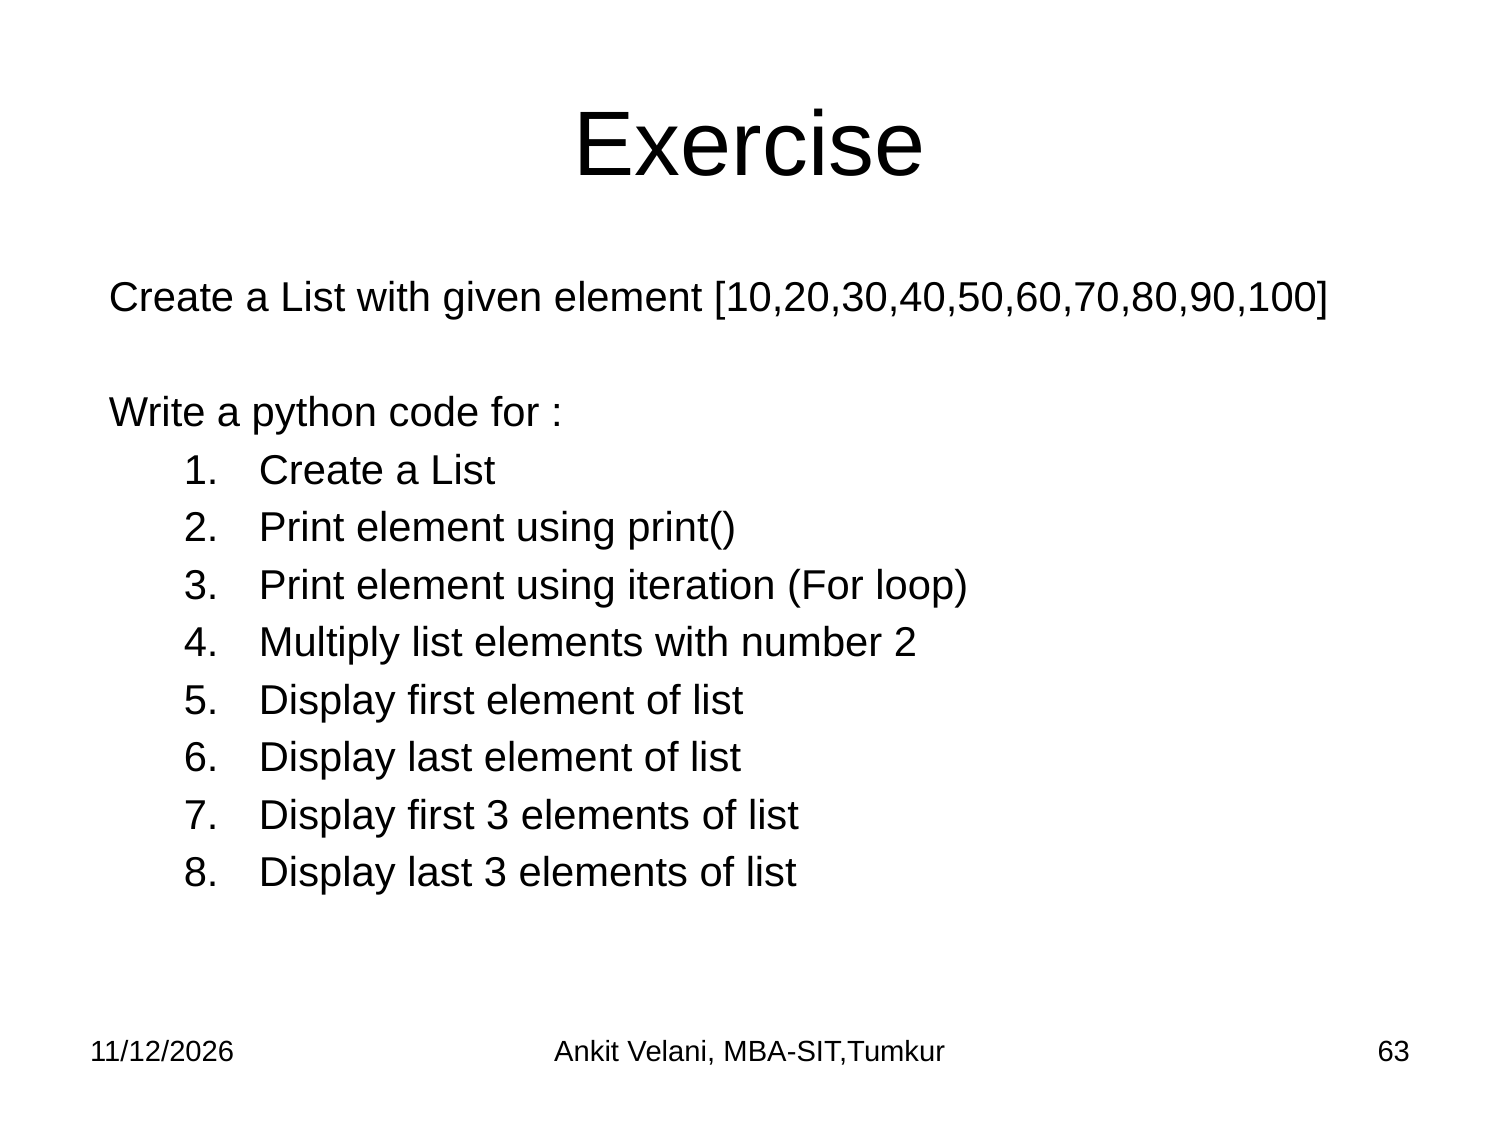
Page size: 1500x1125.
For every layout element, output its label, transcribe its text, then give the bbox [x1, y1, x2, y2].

footer Ankit Velani, MBA-SIT,Tumkur [512, 1024, 988, 1103]
title Exercise [75, 45, 1425, 233]
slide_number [75, 1024, 425, 1103]
slide_number 63 [1074, 1024, 1425, 1103]
list Create a List with given element [10,20,30,40,50,60,70,80,90,100] Write a python code for : Create a List Print element using print() Print element using iteration (For loop) Multiply list elements with number 2 Display first element of list Display last element of list Display first 3 elements of list Display last 3 elements of list [75, 262, 1425, 1005]
